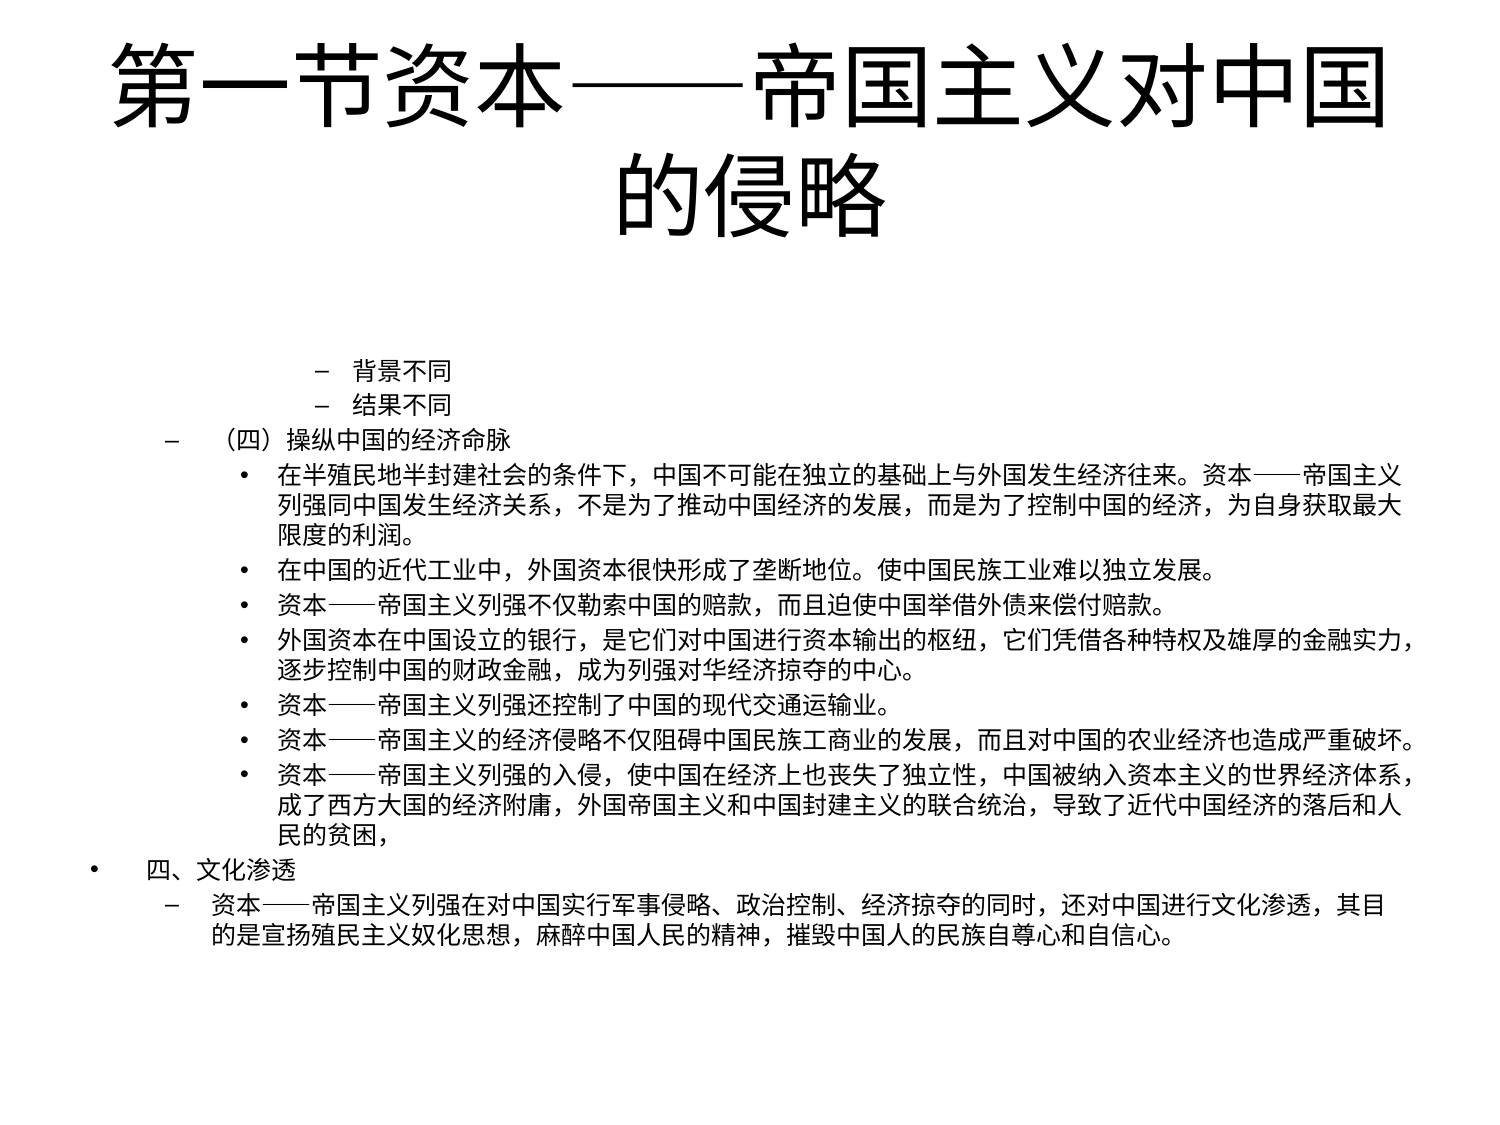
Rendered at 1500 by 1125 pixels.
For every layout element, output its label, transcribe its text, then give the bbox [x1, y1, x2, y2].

list 背景不同 结果不同 （四）操纵中国的经济命脉 在半殖民地半封建社会的条件下，中国不可能在独立的基础上与外国发生经济往来。资本——帝国主义列强同中国发生经济关系，不是为了推动中国经济的发展，而是为了控制中国的经济，为自身获取最大限度的利润。 在中国的近代工业中，外国资本很快形成了垄断地位。使中国民族工业难以独立发展。 资本——帝国主义列强不仅勒索中国的赔款，而且迫使中国举借外债来偿付赔款。 外国资本在中国设立的银行，是它们对中国进行资本输出的枢纽，它们凭借各种特权及雄厚的金融实力，逐步控制中国的财政金融，成为列强对华经济掠夺的中心。 资本——帝国主义列强还控制了中国的现代交通运输业。 资本——帝国主义的经济侵略不仅阻碍中国民族工商业的发展，而且对中国的农业经济也造成严重破坏。 资本——帝国主义列强的入侵，使中国在经济上也丧失了独立性，中国被纳入资本主义的世界经济体系，成了西方大国的经济附庸，外国帝国主义和中国封建主义的联合统治，导致了近代中国经济的落后和人民的贫困， 四、文化渗透 资本——帝国主义列强在对中国实行军事侵略、政治控制、经济掠夺的同时，还对中国进行文化渗透，其目的是宣扬殖民主义奴化思想，麻醉中国人民的精神，摧毁中国人的民族自尊心和自信心。 [75, 262, 1425, 1005]
title 第一节资本——帝国主义对中国的侵略 [75, 45, 1425, 233]
